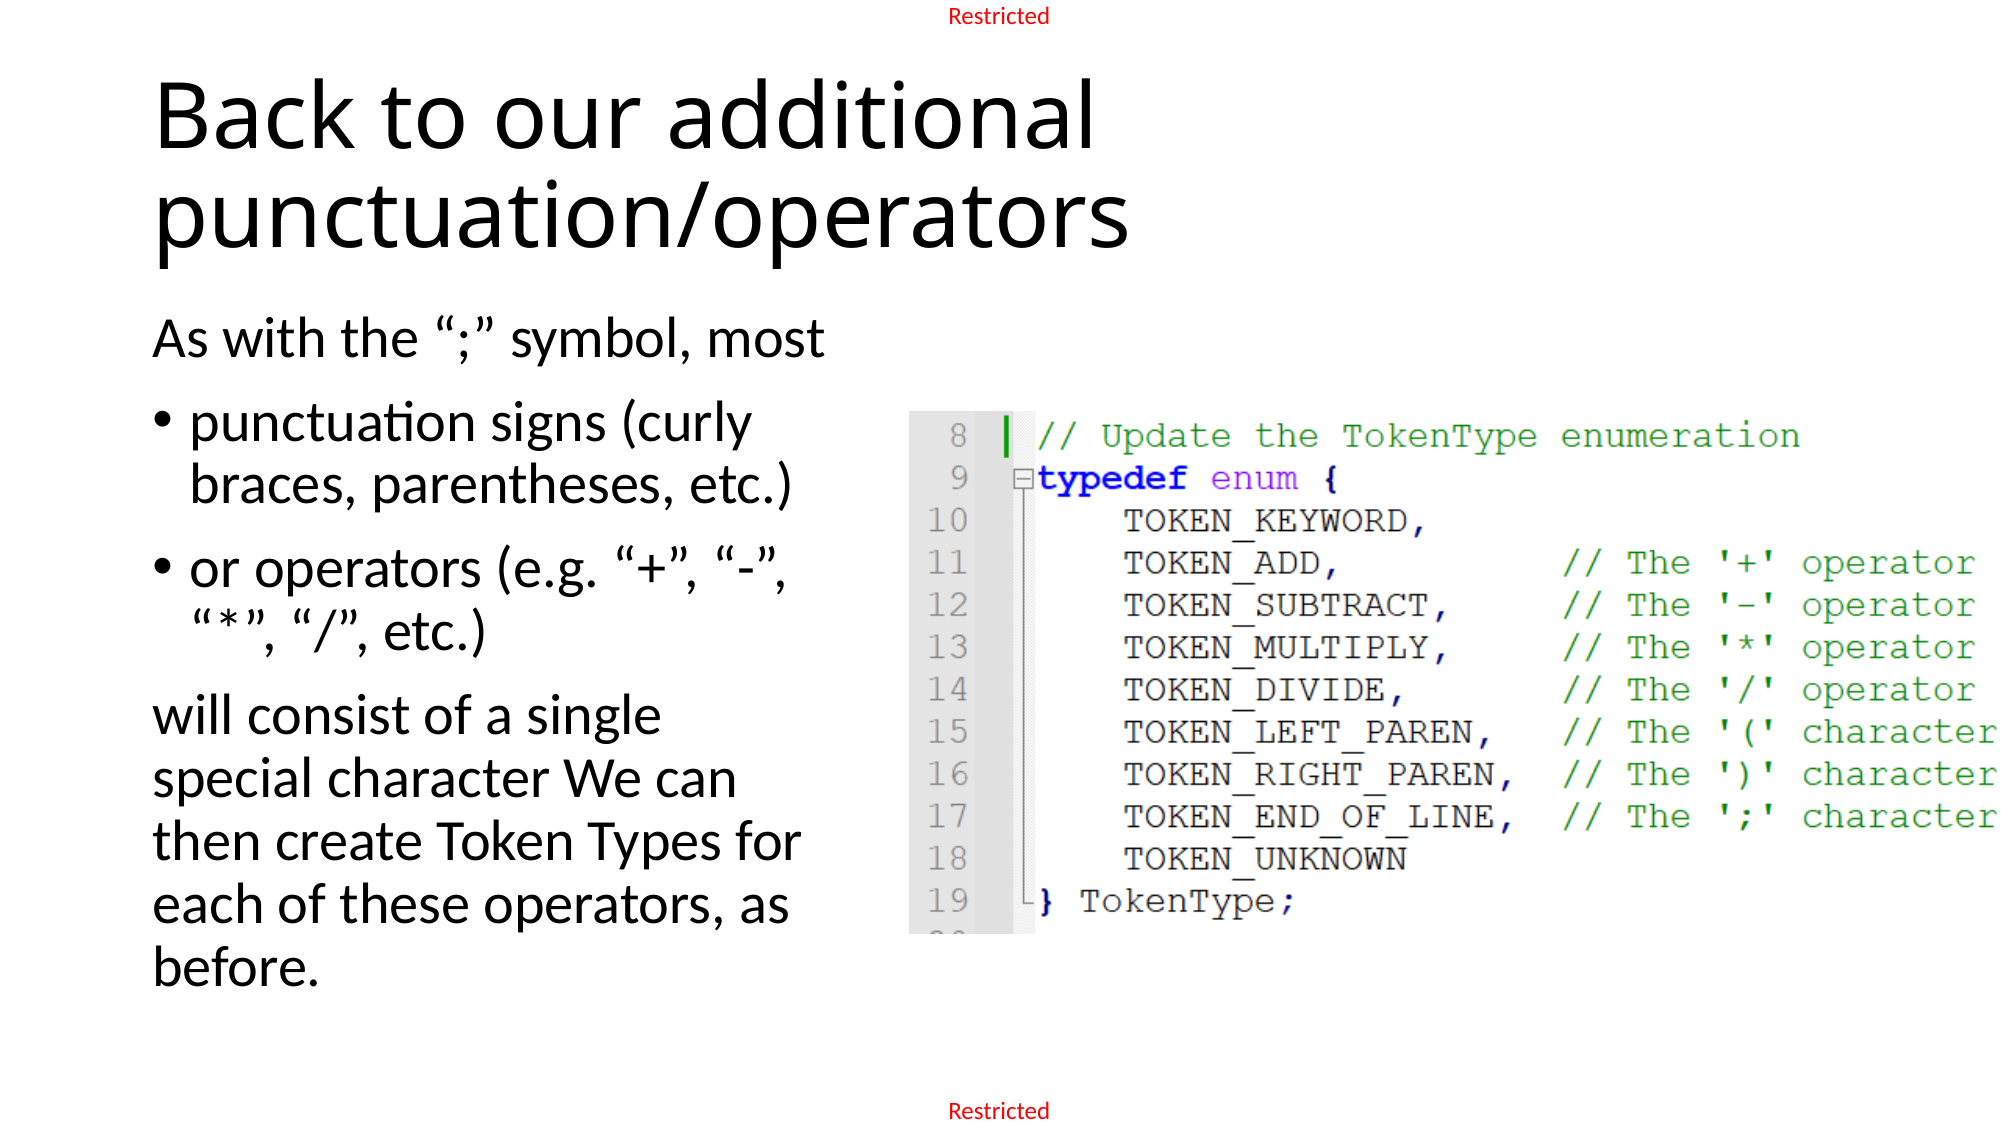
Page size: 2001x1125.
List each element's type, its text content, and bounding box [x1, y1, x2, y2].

title Back to our additional punctuation/operators [137, 59, 1863, 278]
list As with the “;” symbol, most punctuation signs (curly braces, parentheses, etc.) or operators (e.g. “+”, “-”, “*”, “/”, etc.) will consist of a single special character We can then create Token Types for each of these operators, as before. [137, 299, 852, 1125]
picture [909, 411, 2000, 934]
